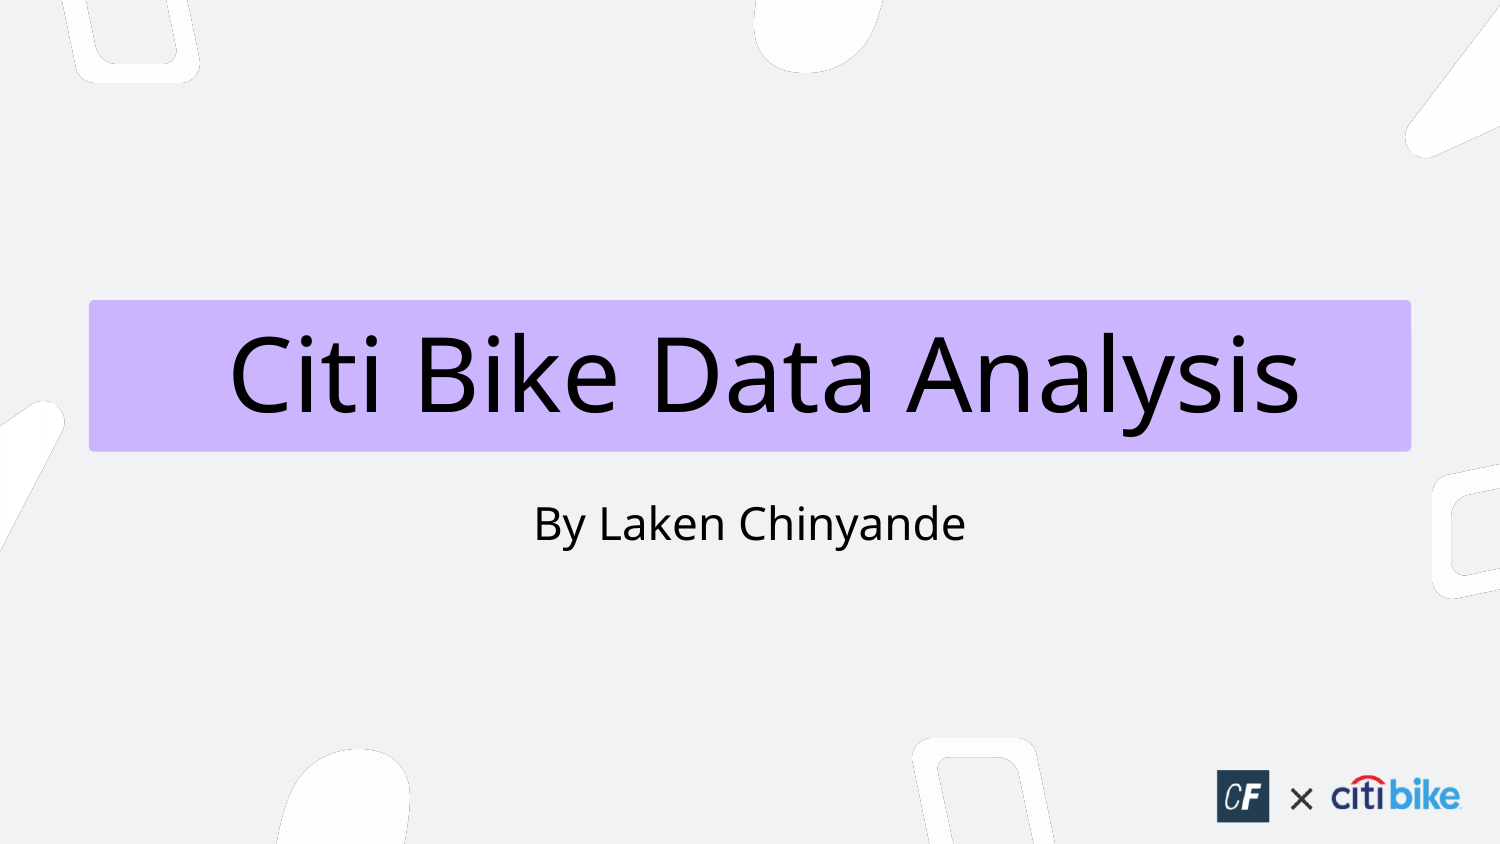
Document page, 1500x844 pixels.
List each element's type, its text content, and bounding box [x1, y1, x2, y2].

text_box [88, 300, 119, 452]
title Citi Bike Data Analysis [119, 284, 1412, 458]
picture [0, 0, 1500, 844]
subtitle By Laken Chinyande [51, 476, 1449, 607]
